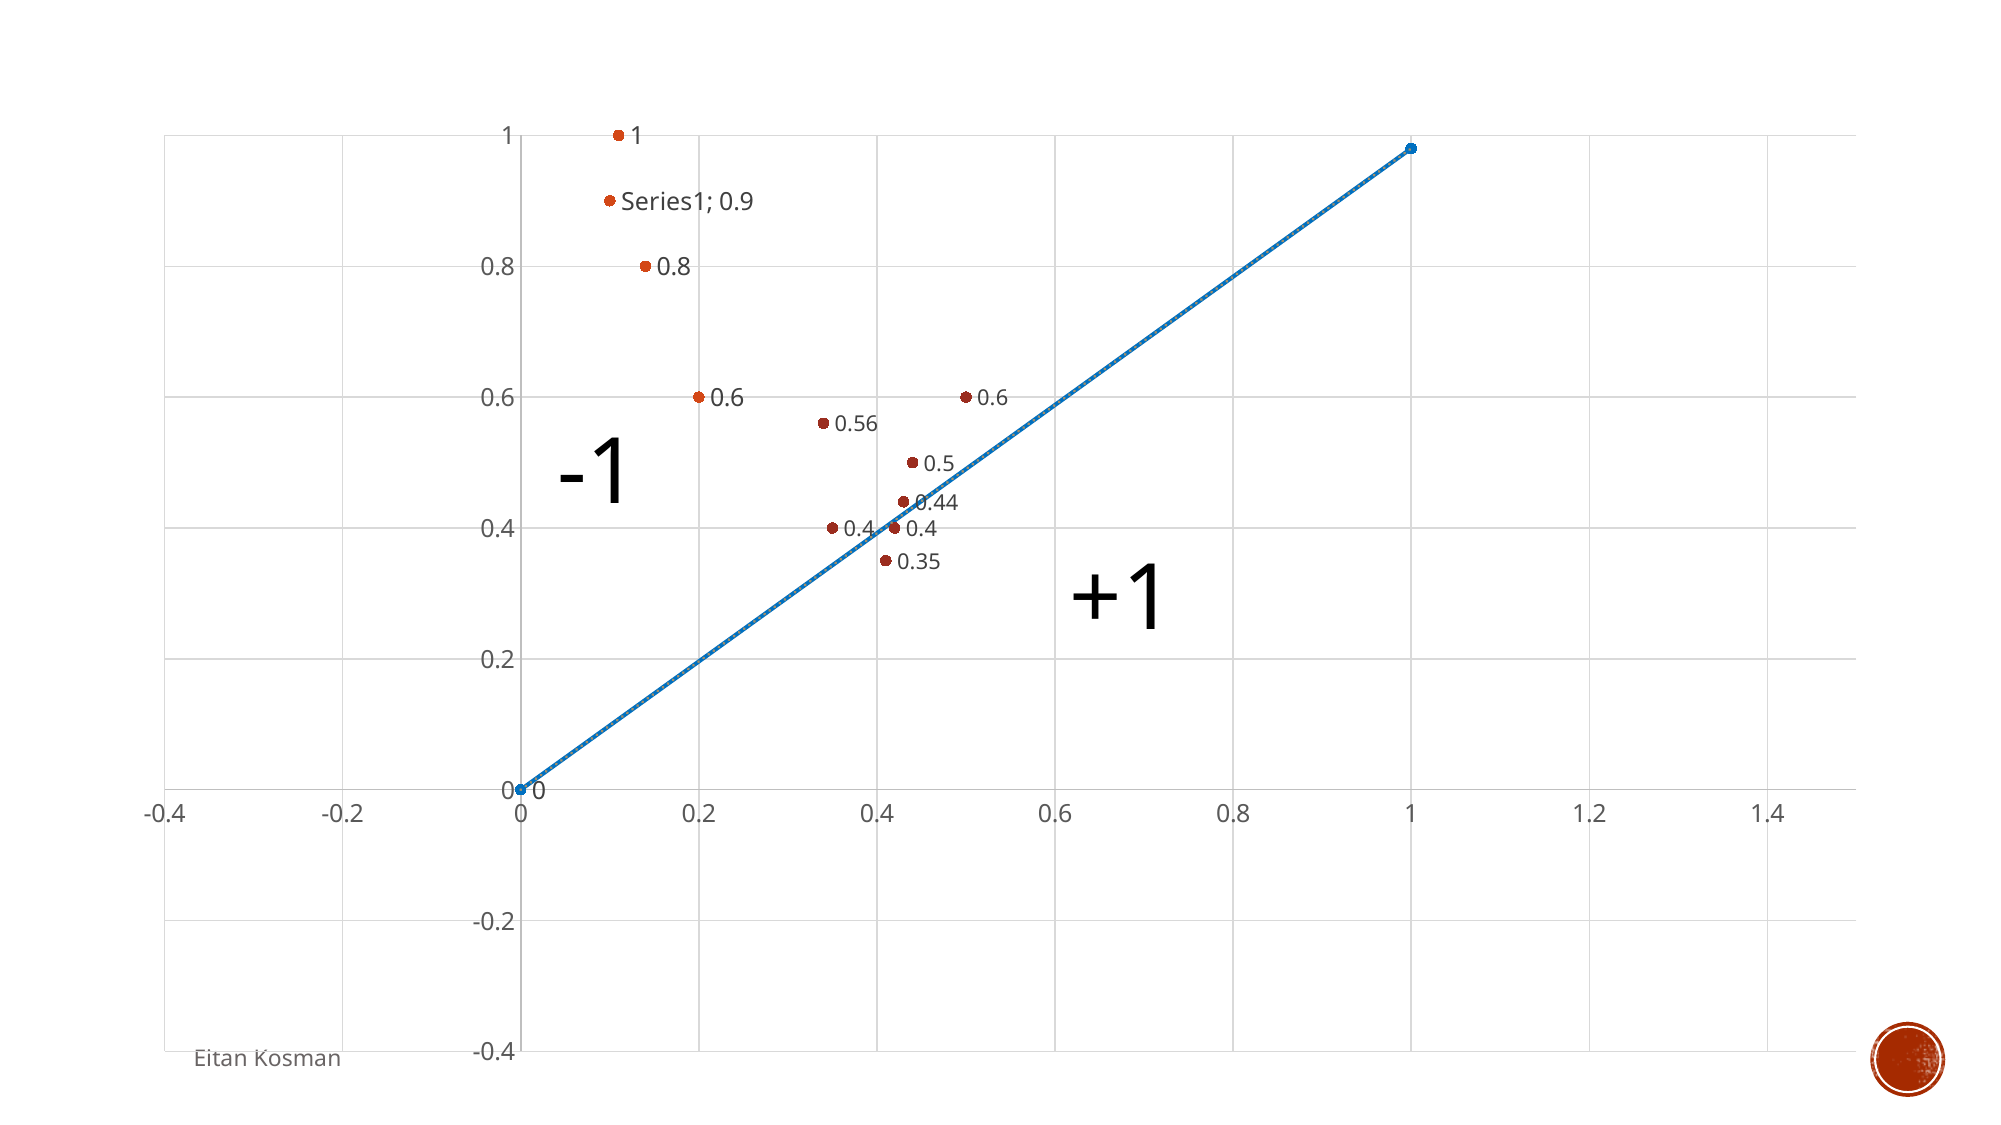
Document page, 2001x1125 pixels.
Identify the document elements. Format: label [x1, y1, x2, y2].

chart [112, 102, 1889, 1086]
